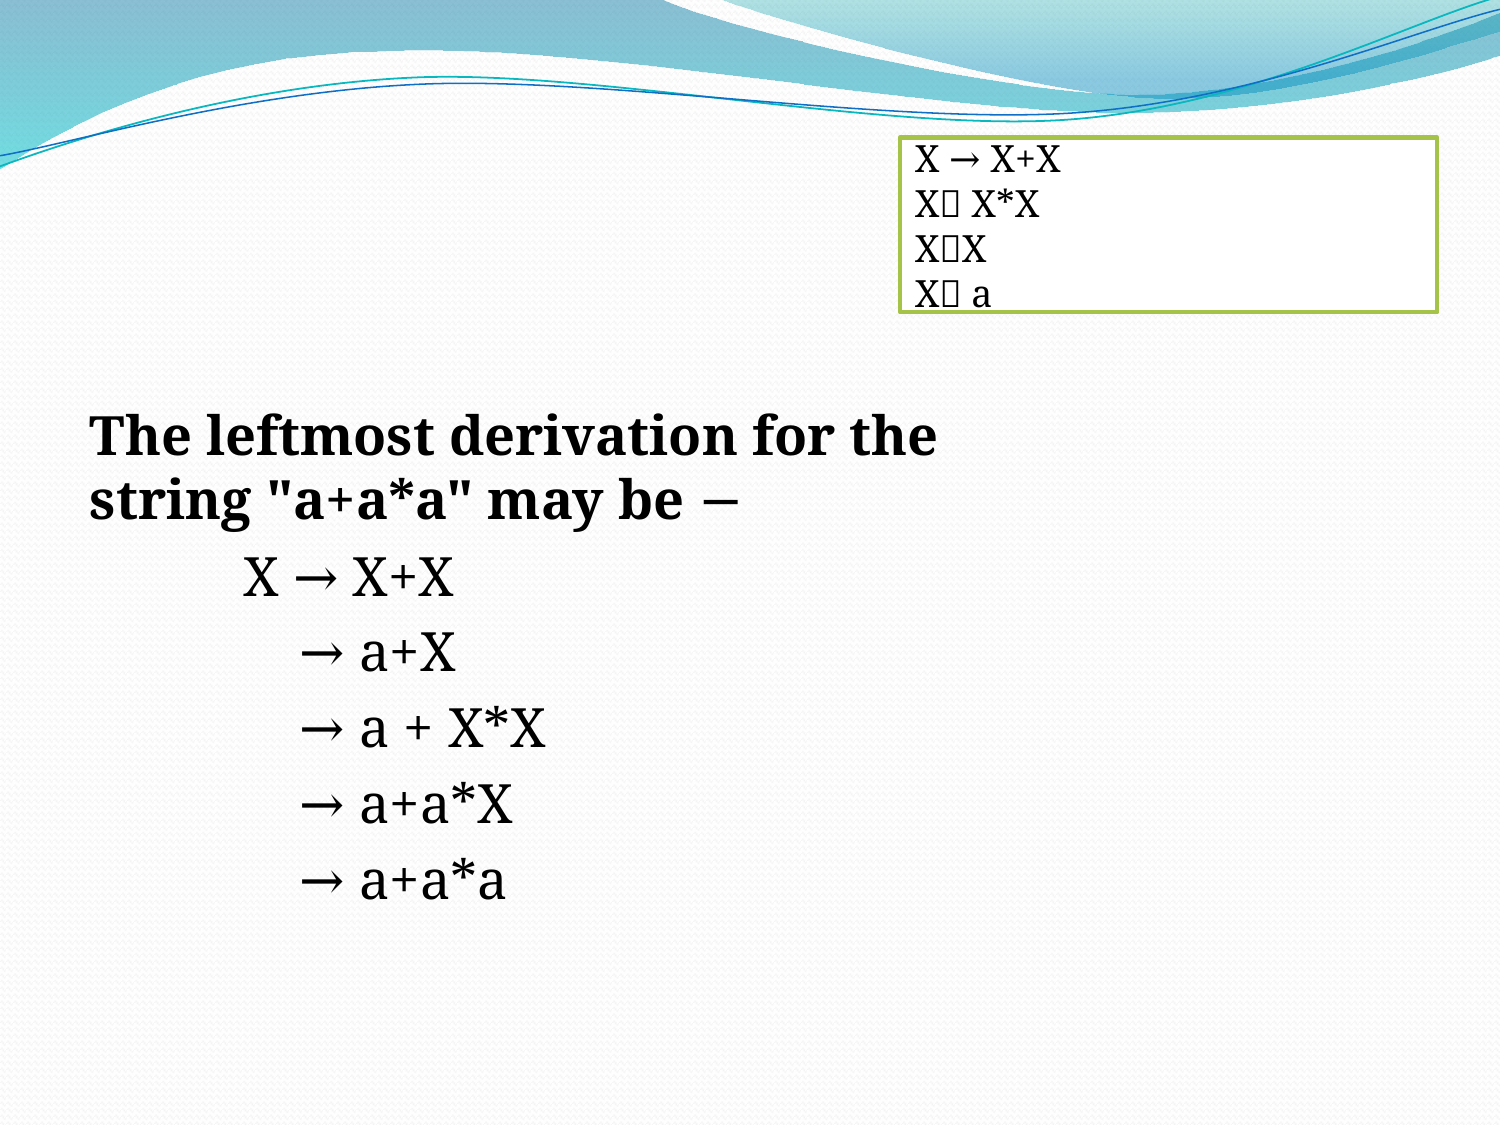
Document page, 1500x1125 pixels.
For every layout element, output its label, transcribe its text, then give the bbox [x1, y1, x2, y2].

list The leftmost derivation for the string "a+a*a" may be − X → X+X → a+X → a + X*X → a+a*X → a+a*a [75, 317, 1425, 1038]
text_box X → X+X X X*X XX X a [898, 135, 1439, 314]
